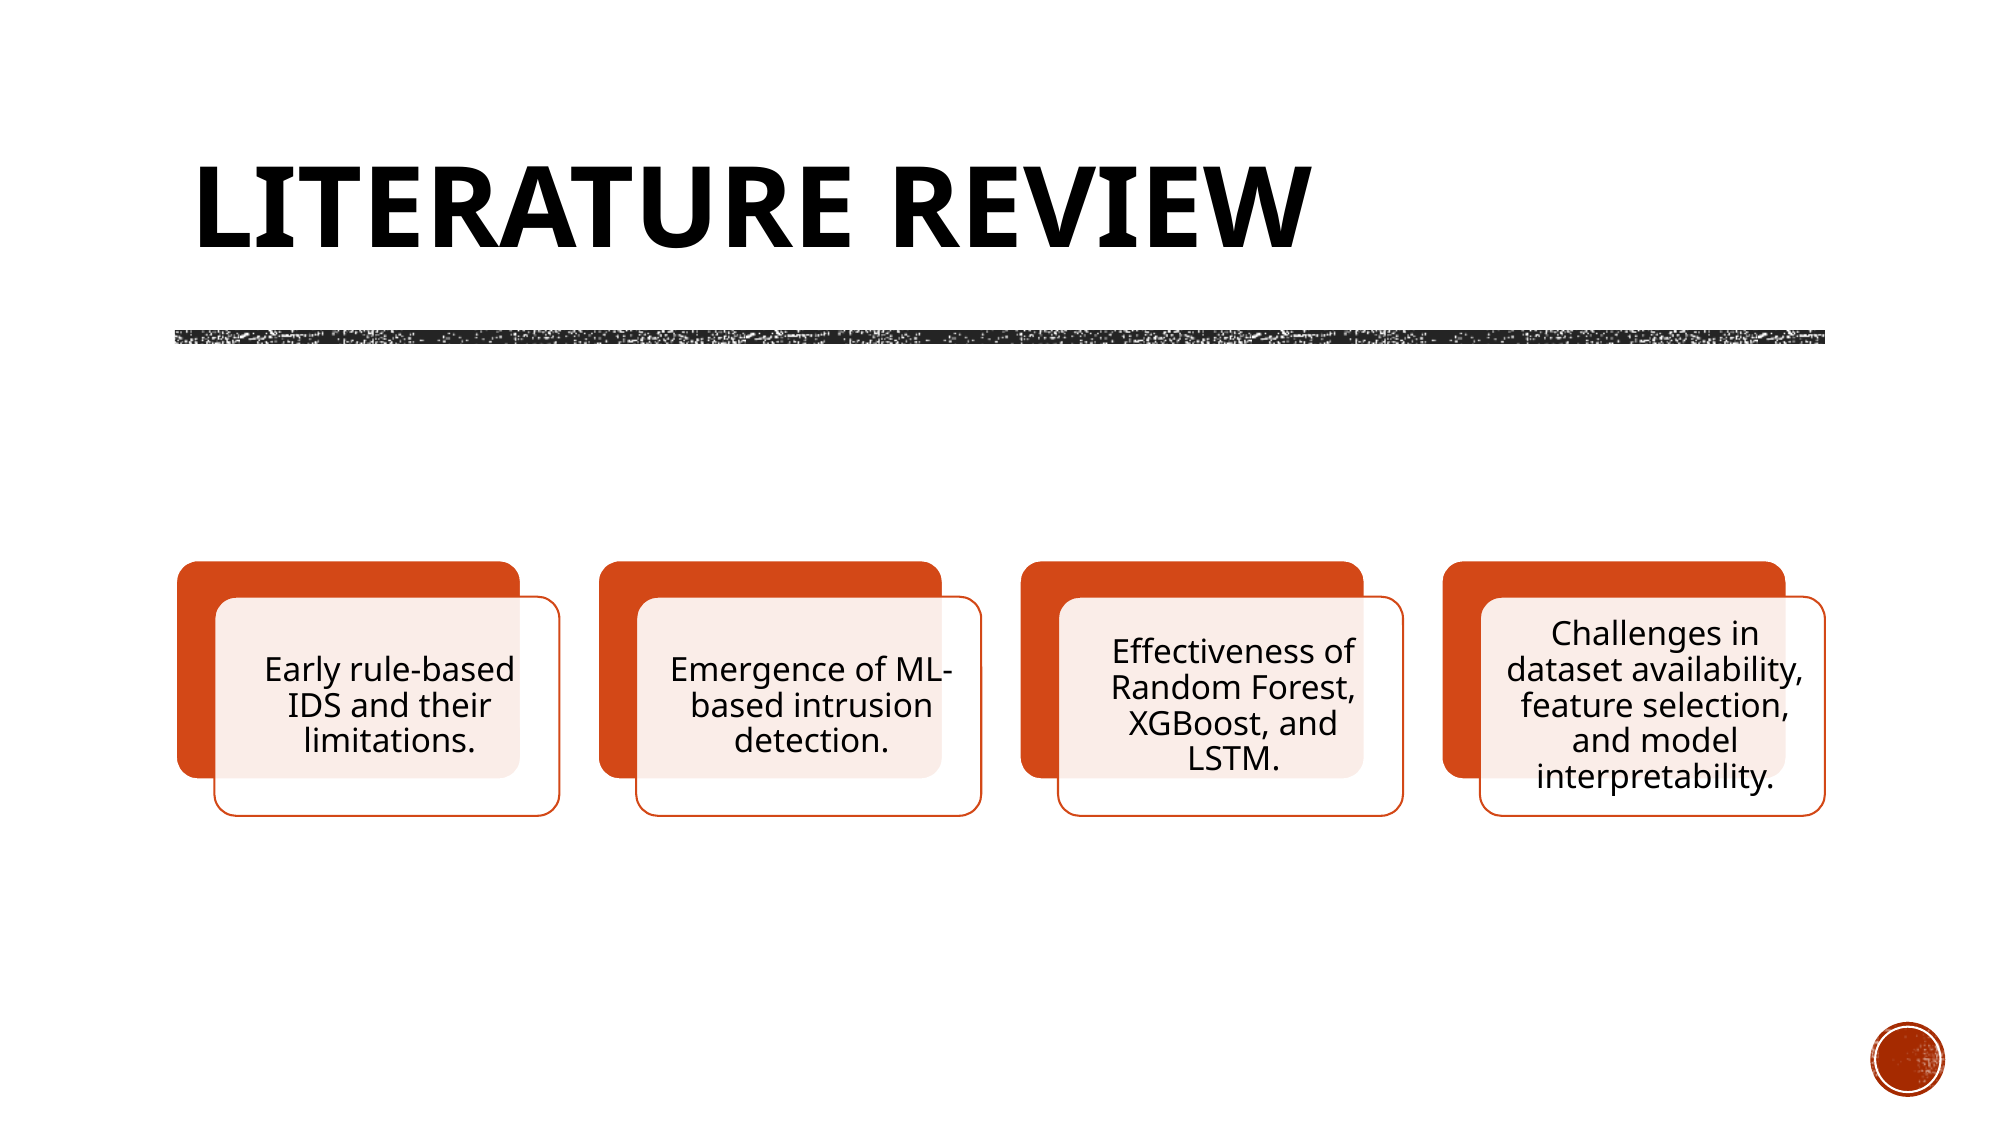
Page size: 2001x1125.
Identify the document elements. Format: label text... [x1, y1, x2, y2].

title Literature Review [175, 79, 1826, 329]
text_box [176, 392, 1824, 984]
text_box [174, 329, 1826, 344]
